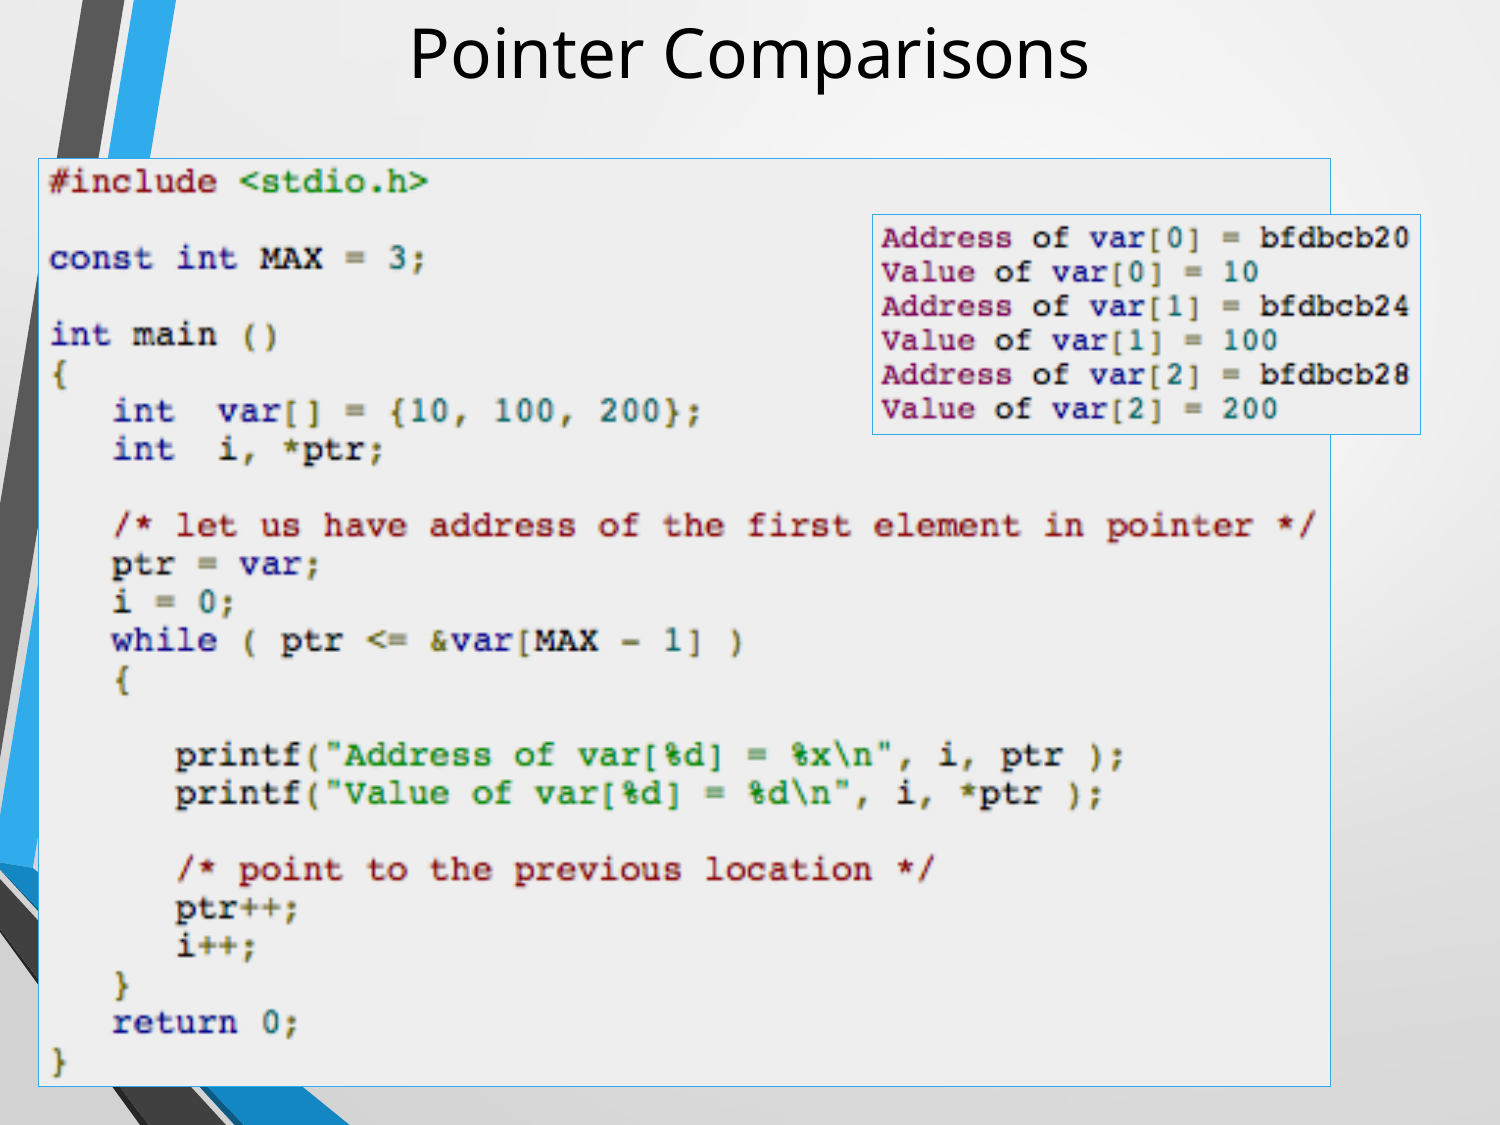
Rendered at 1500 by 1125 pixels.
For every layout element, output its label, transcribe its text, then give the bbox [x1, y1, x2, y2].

picture [37, 158, 1421, 1088]
title Pointer Comparisons [75, 1, 1425, 100]
